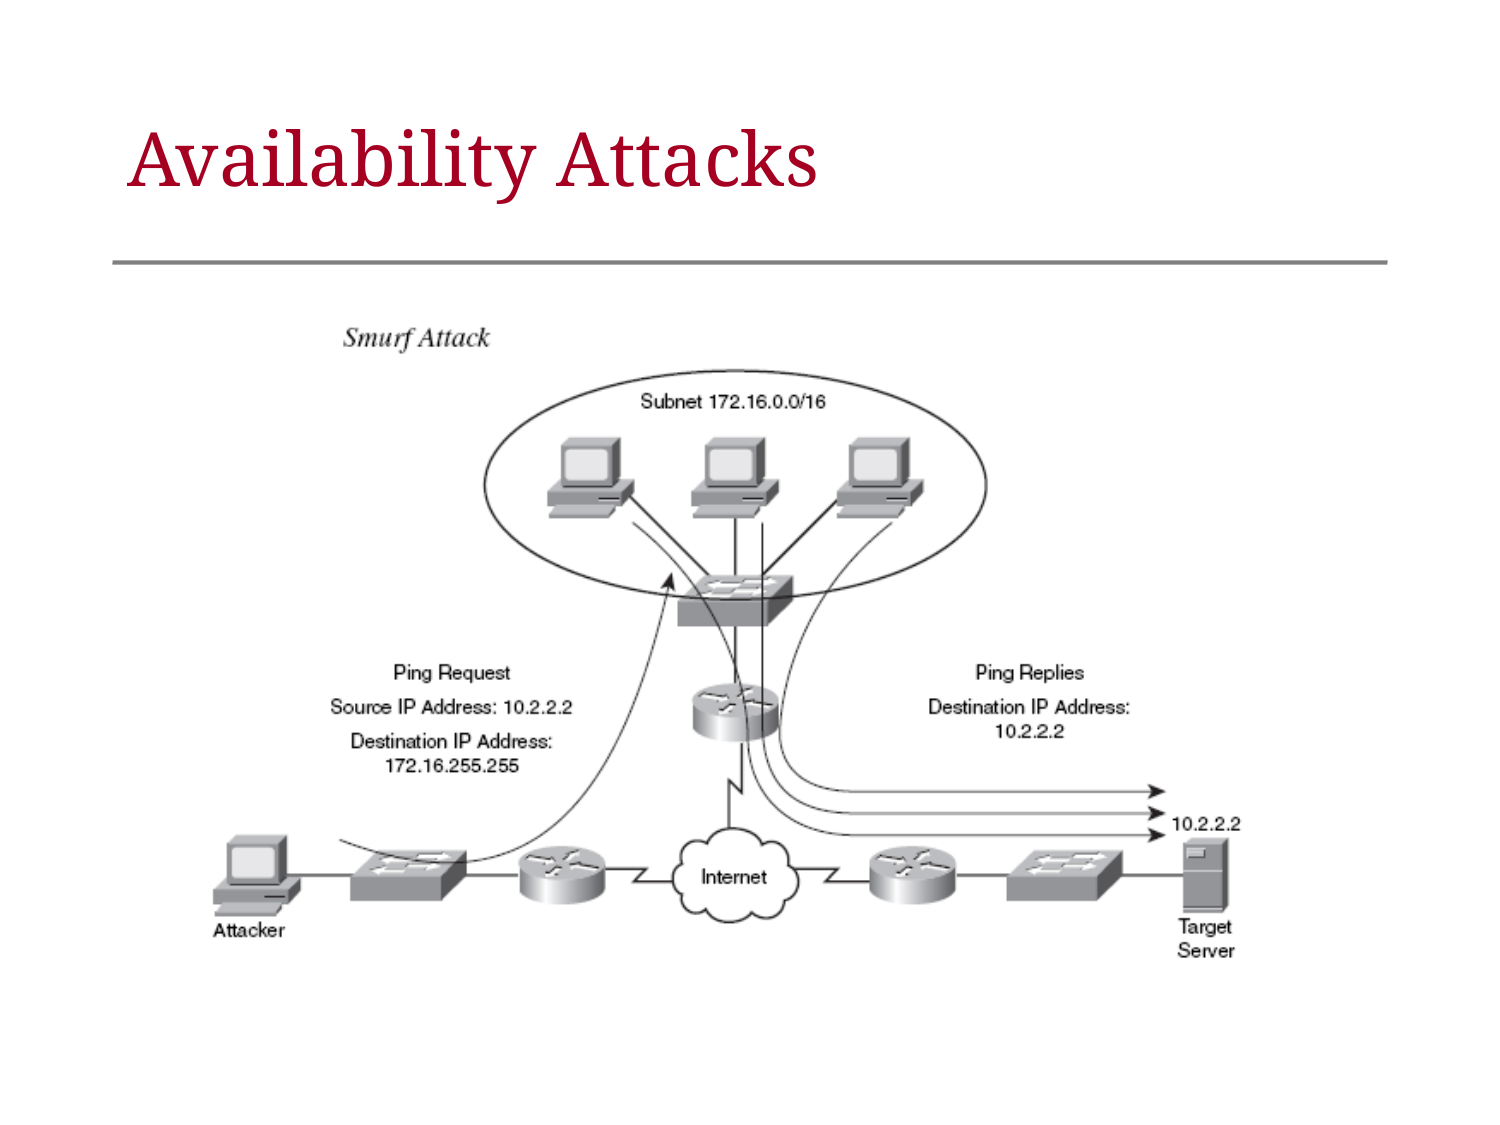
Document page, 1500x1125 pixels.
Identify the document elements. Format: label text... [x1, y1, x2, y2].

picture [174, 299, 1288, 994]
text_box Availability Attacks [112, 75, 1388, 238]
